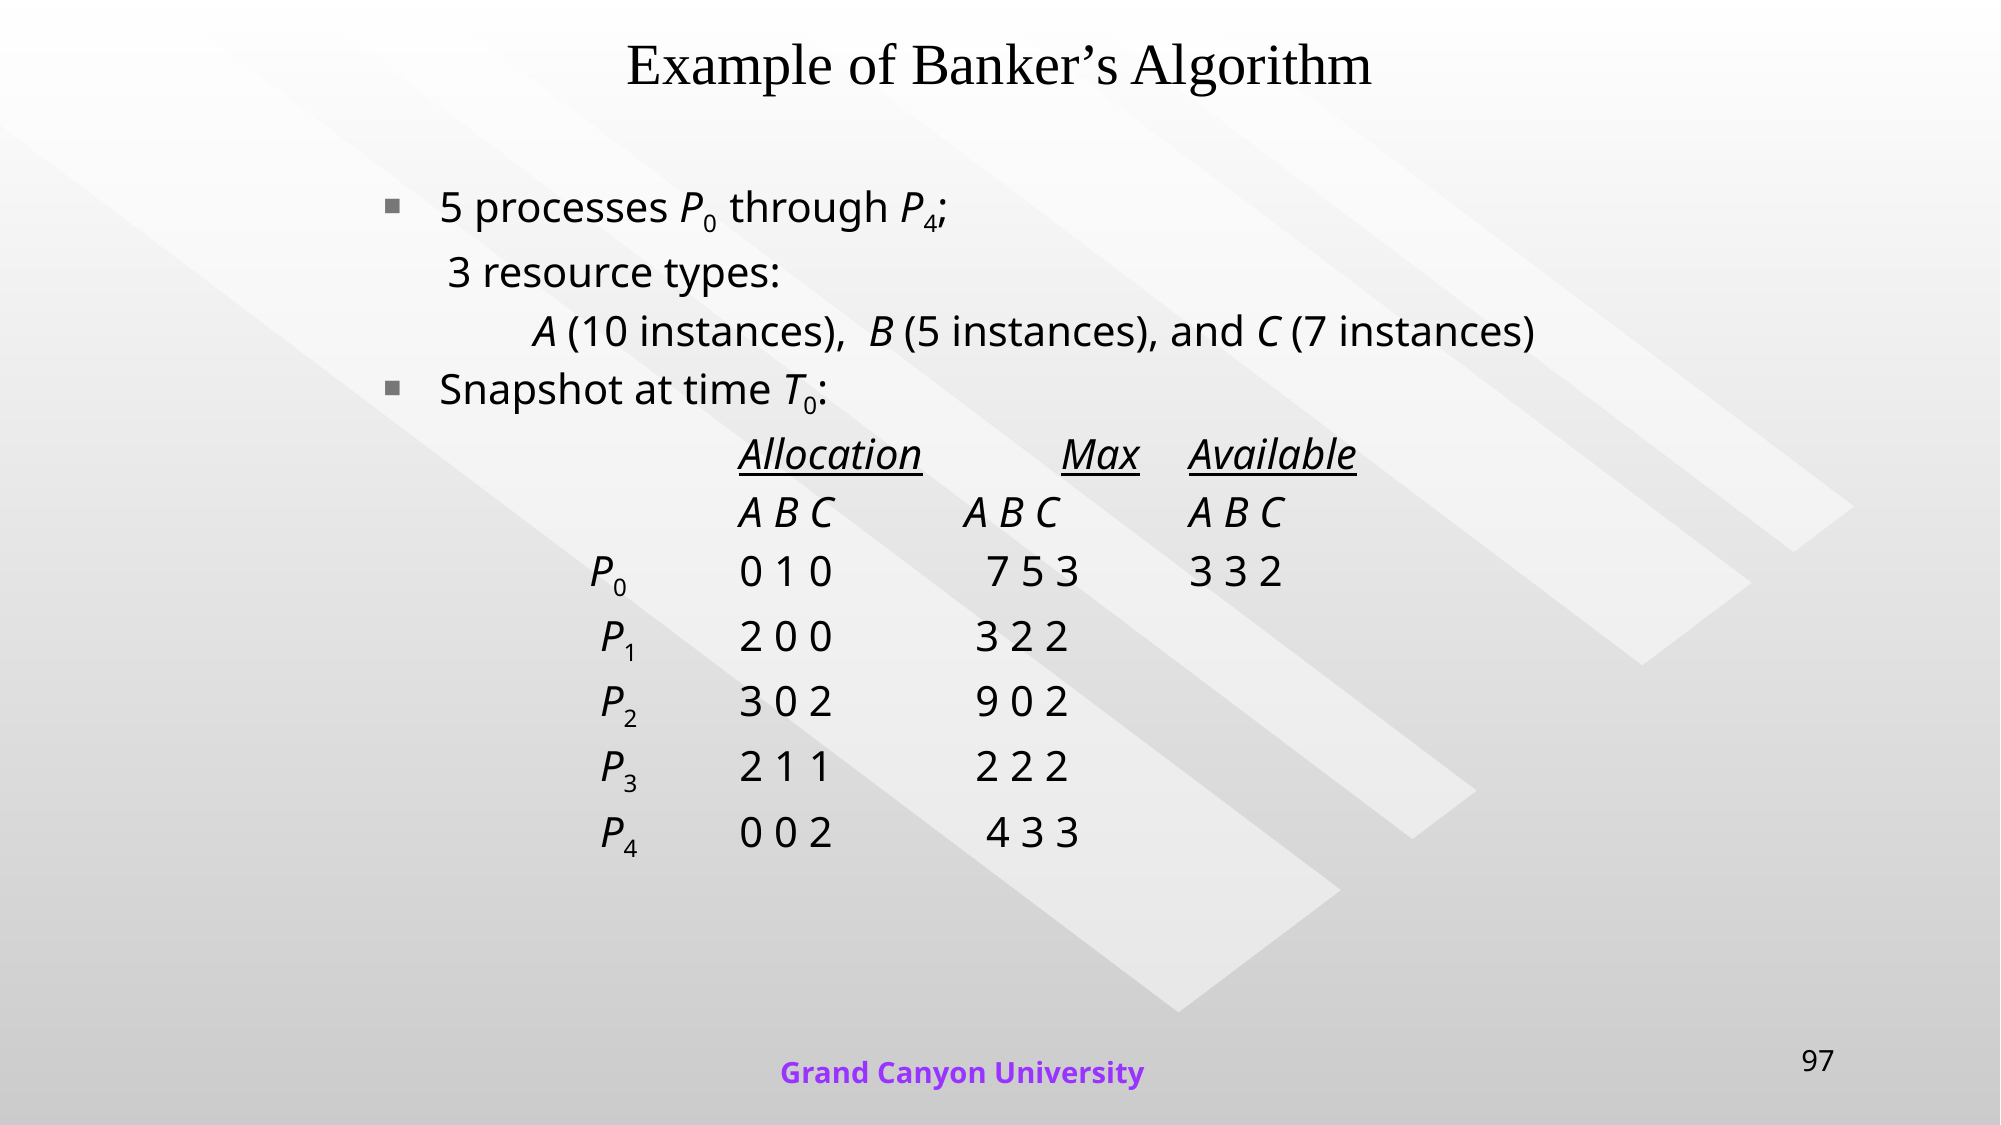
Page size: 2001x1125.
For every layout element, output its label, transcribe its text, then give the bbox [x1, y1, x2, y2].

title Example of Banker’s Algorithm [401, 0, 1599, 125]
slide_number 97 [1433, 1025, 1850, 1100]
text_box 5 processes P0 through P4; 3 resource types: A (10 instances), B (5 instances), and C (7 instances) Snapshot at time T0: Allocation Max Available A B C A B C A B C P0 0 1 0 7 5 3 3 3 2 P1 2 0 0 3 2 2 P2 3 0 2 9 0 2 P3 2 1 1 2 2 2 P4 0 0 2 4 3 3 [368, 173, 1668, 851]
footer Grand Canyon University [725, 1034, 1200, 1110]
